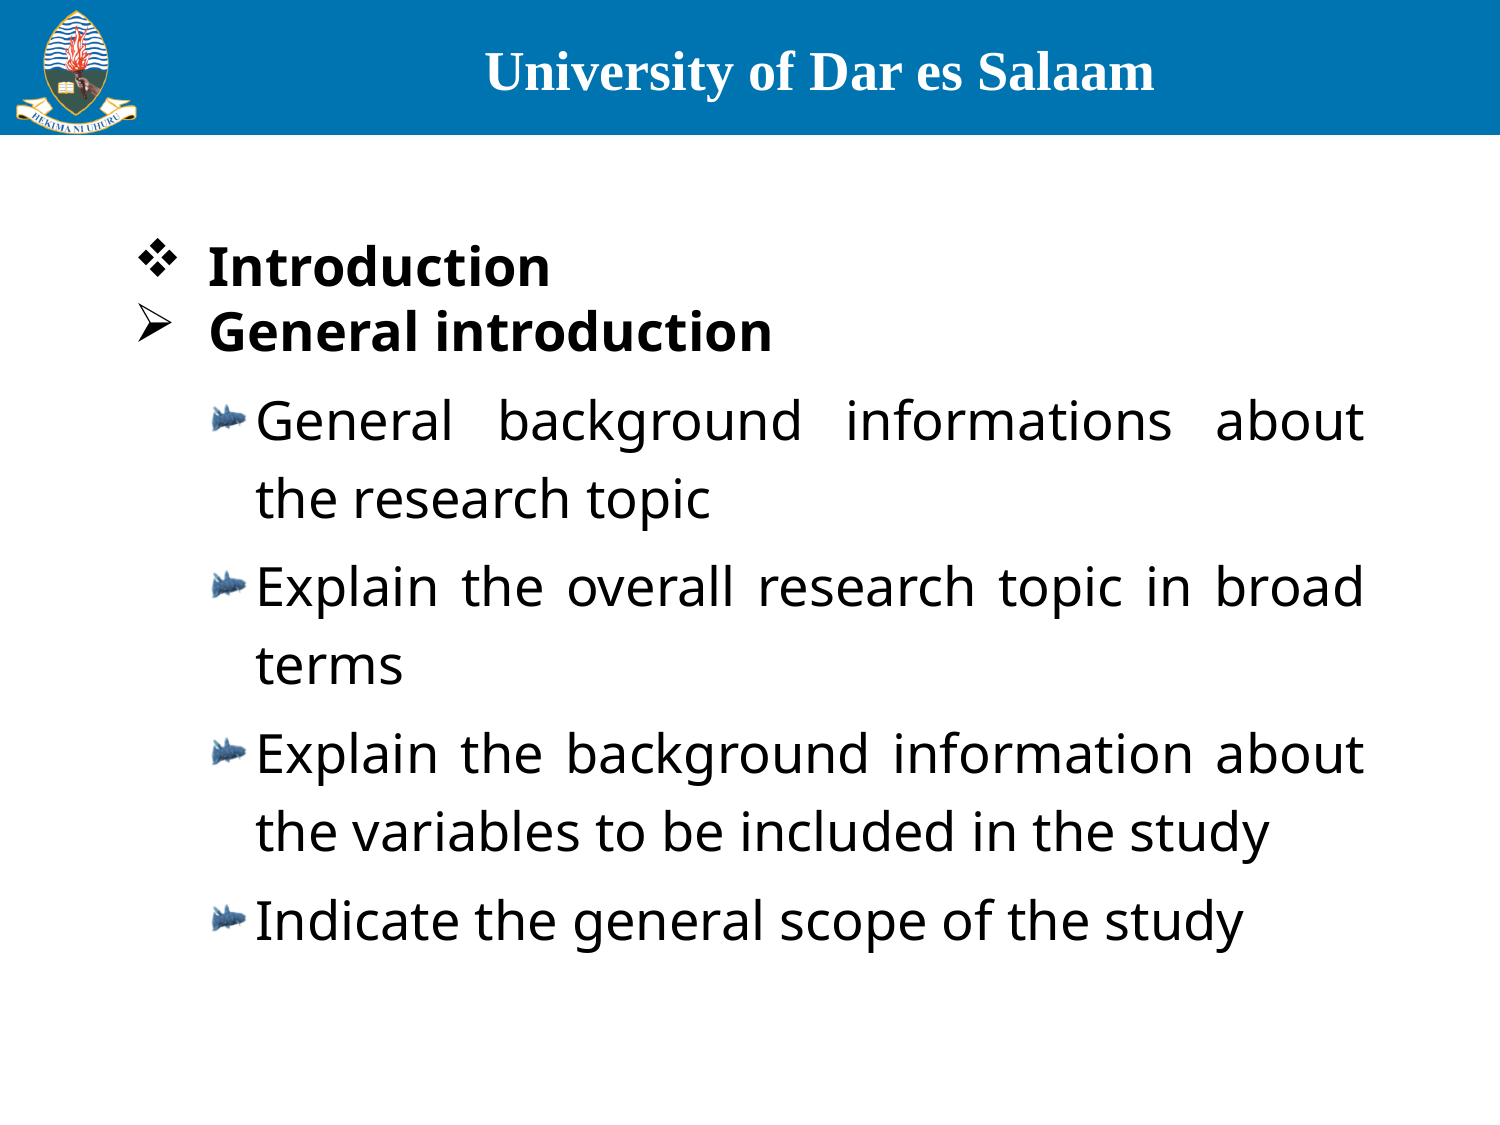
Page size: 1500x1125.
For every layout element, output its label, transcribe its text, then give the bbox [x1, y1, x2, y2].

picture [44, 11, 108, 115]
text_box University of Dar es Salaam [0, 0, 1500, 135]
picture [208, 898, 250, 939]
picture [208, 564, 250, 606]
picture [208, 731, 250, 773]
picture [208, 398, 250, 439]
text_box Introduction General introduction General background informations about the research topic Explain the overall research topic in broad terms Explain the background information about the variables to be included in the study Indicate the general scope of the study [118, 224, 1382, 1048]
picture [17, 98, 136, 135]
